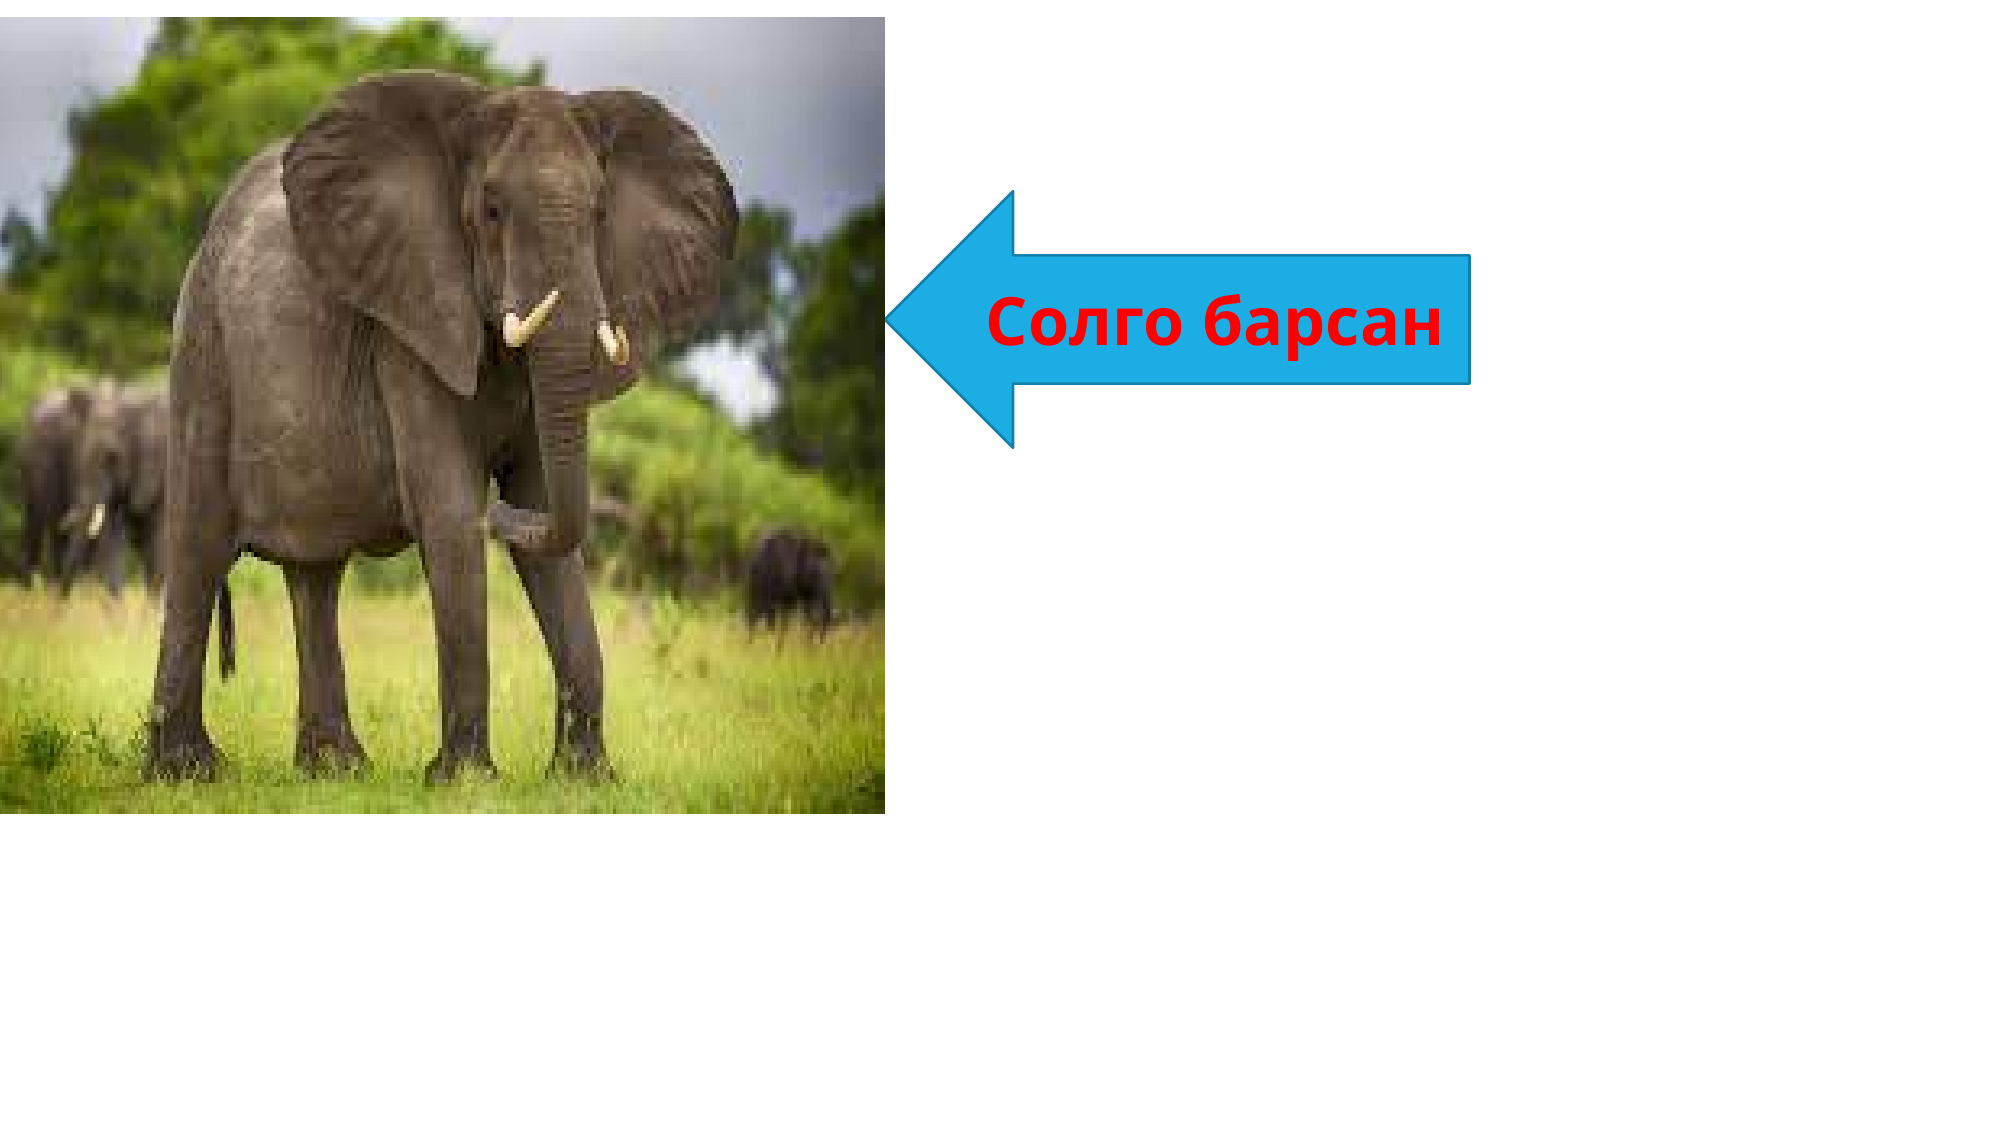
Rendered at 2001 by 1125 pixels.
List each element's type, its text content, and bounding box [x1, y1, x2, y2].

text_box Солго барсан [970, 271, 1460, 367]
picture [0, 17, 885, 814]
text_box [891, 190, 1471, 449]
